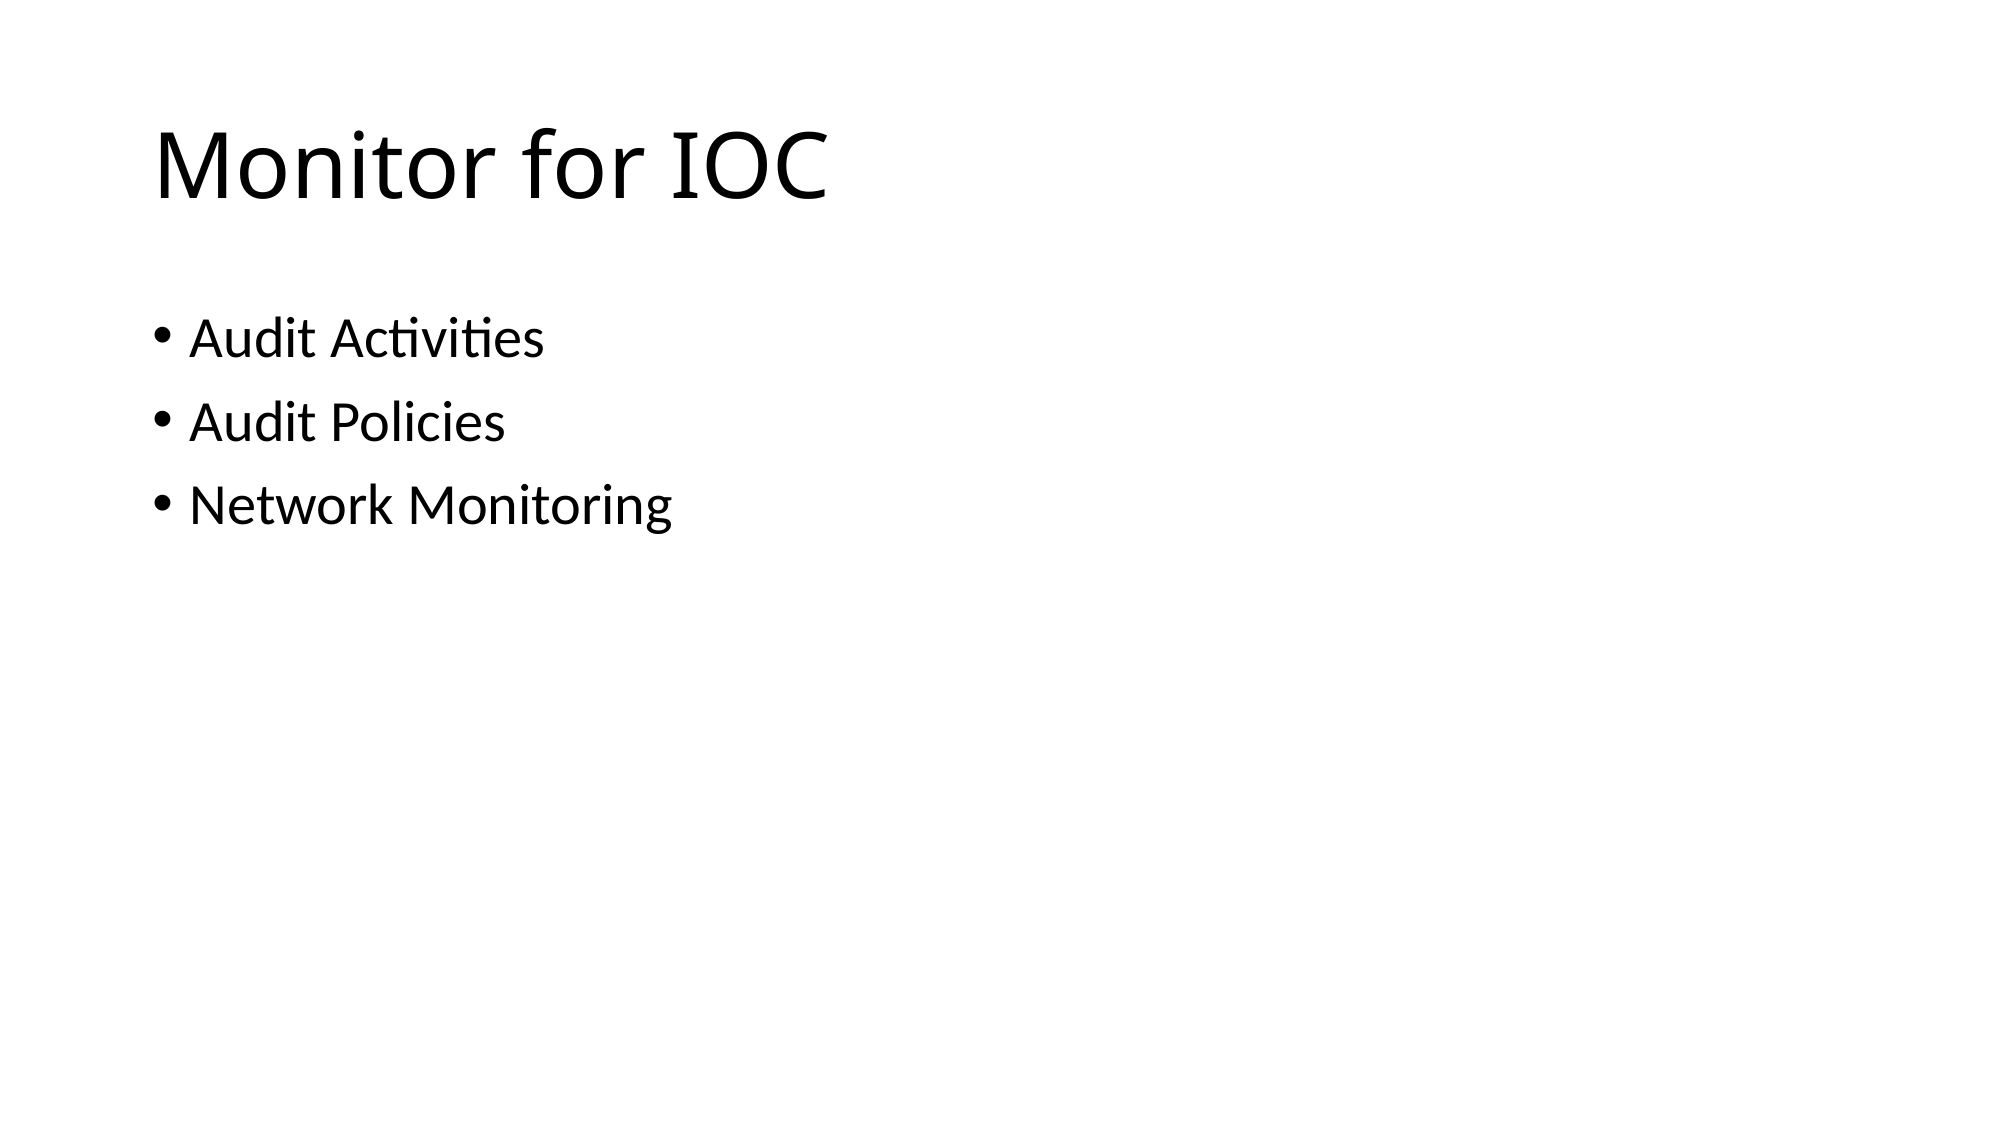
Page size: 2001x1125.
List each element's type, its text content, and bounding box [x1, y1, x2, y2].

title Monitor for IOC [137, 59, 1863, 278]
list Audit Activities Audit Policies Network Monitoring [137, 299, 1863, 1014]
